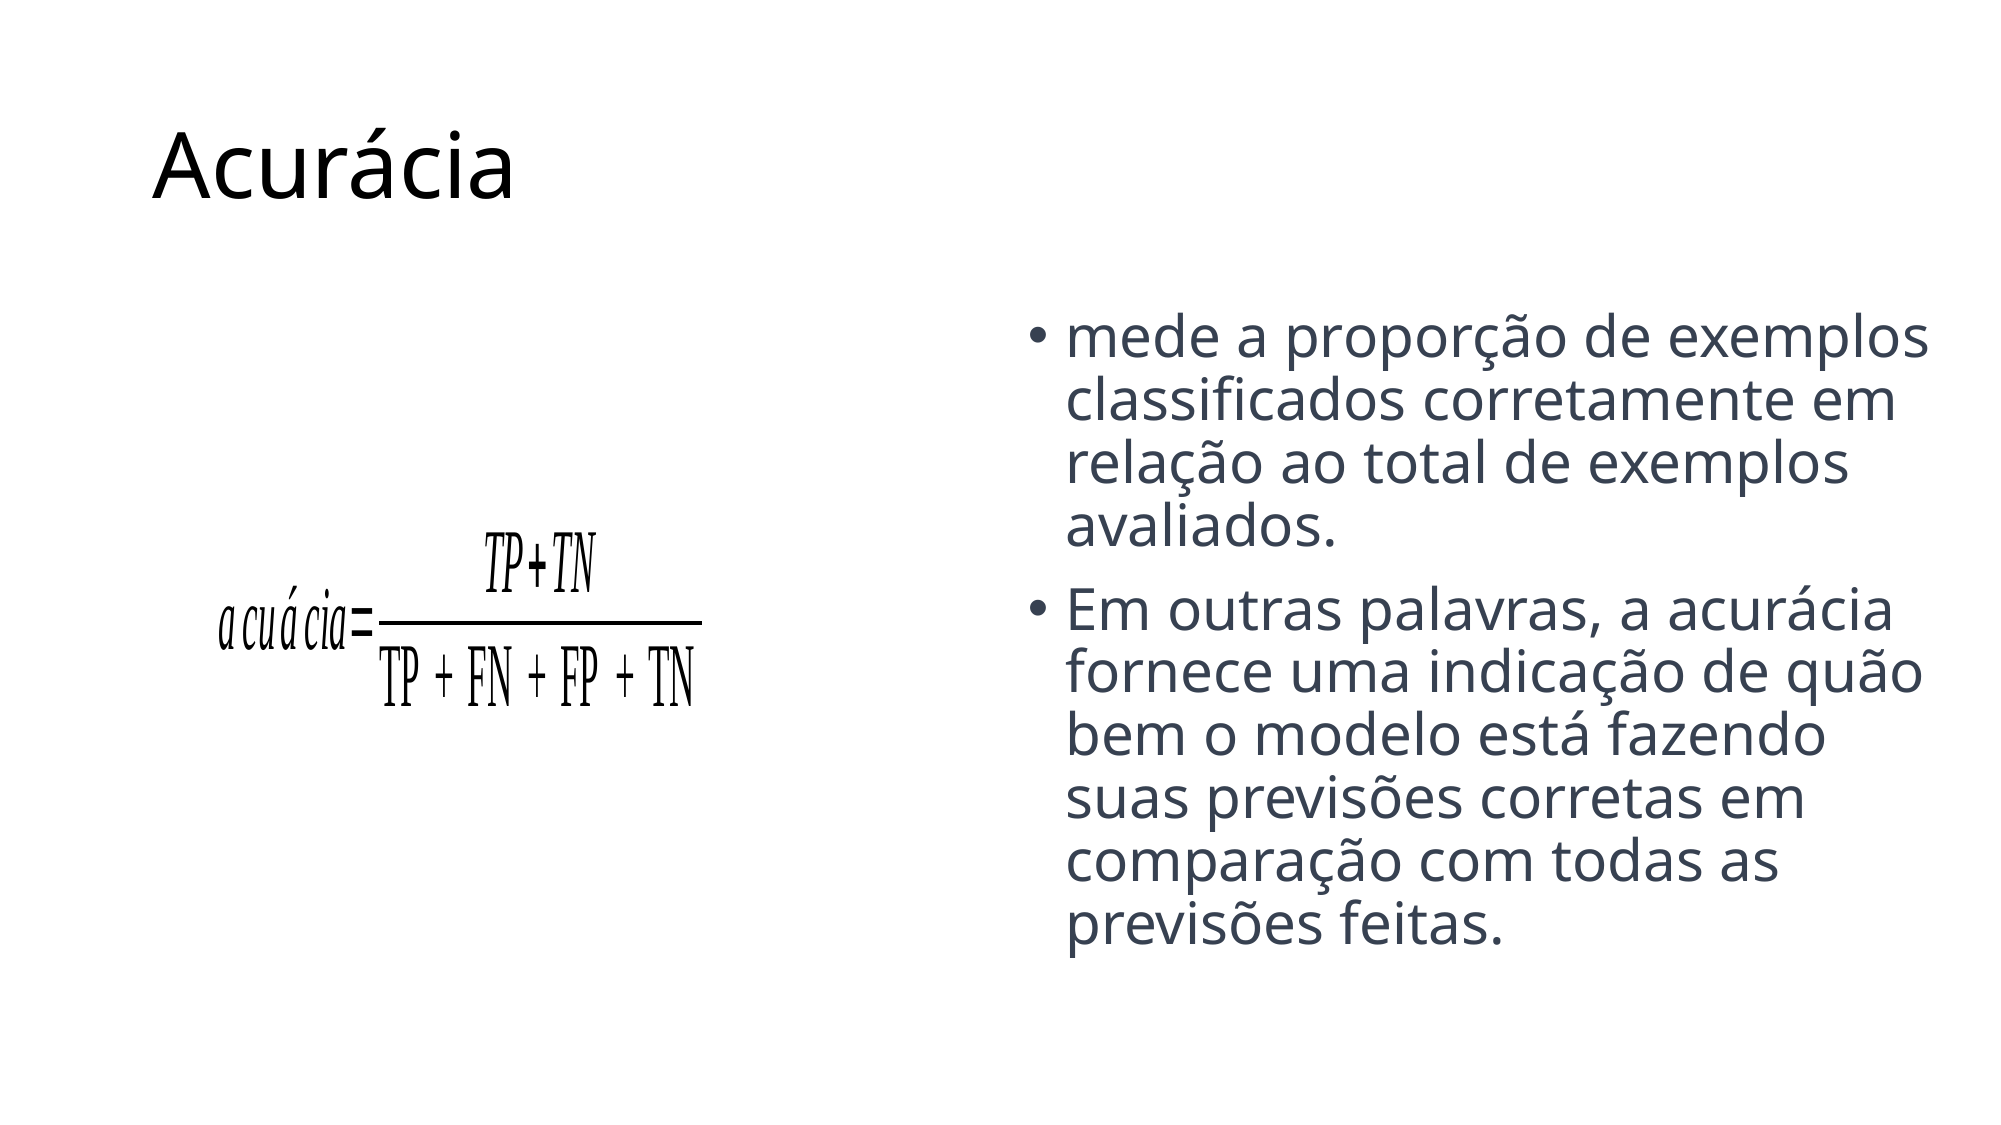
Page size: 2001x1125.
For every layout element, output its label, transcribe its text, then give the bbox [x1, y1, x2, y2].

title Acurácia [137, 59, 1863, 278]
list mede a proporção de exemplos classificados corretamente em relação ao total de exemplos avaliados. Em outras palavras, a acurácia fornece uma indicação de quão bem o modelo está fazendo suas previsões corretas em comparação com todas as previsões feitas. [1012, 299, 1978, 1125]
